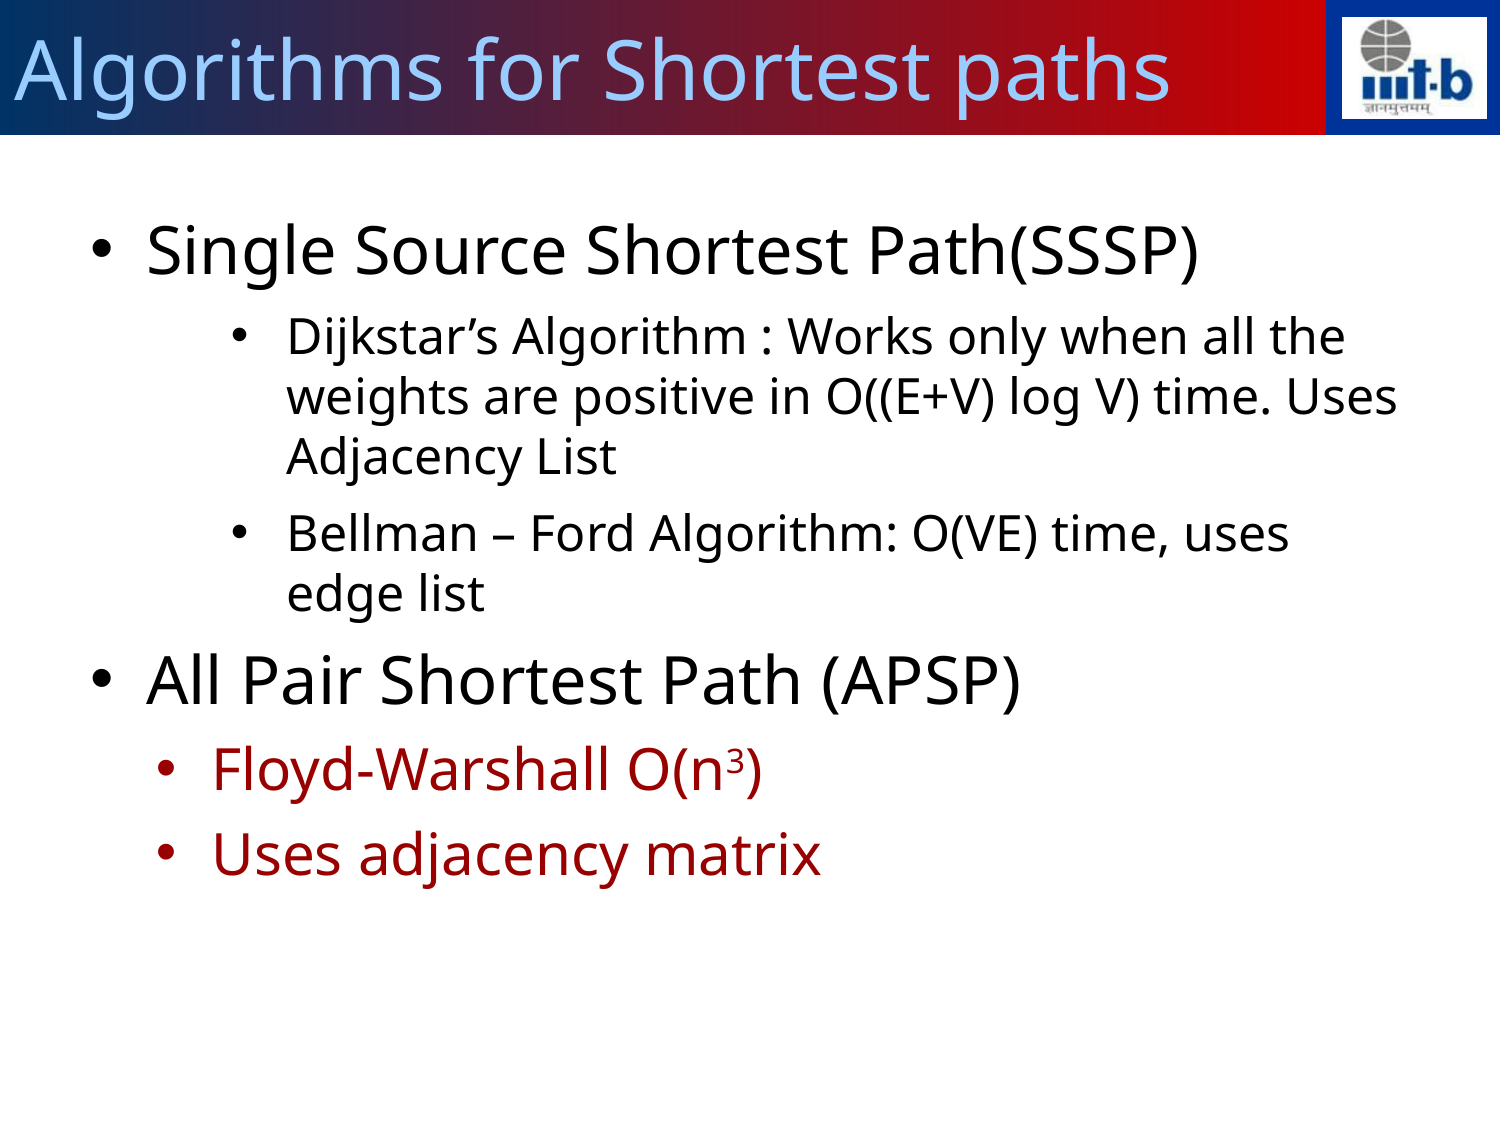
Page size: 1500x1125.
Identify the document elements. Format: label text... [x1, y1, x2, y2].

list Single Source Shortest Path(SSSP) Dijkstar’s Algorithm : Works only when all the weights are positive in O((E+V) log V) time. Uses Adjacency List Bellman – Ford Algorithm: O(VE) time, uses edge list All Pair Shortest Path (APSP) Floyd-Warshall O(n3) Uses adjacency matrix [74, 199, 1426, 1006]
title Algorithms for Shortest paths [0, 0, 1326, 136]
picture [1342, 17, 1487, 119]
